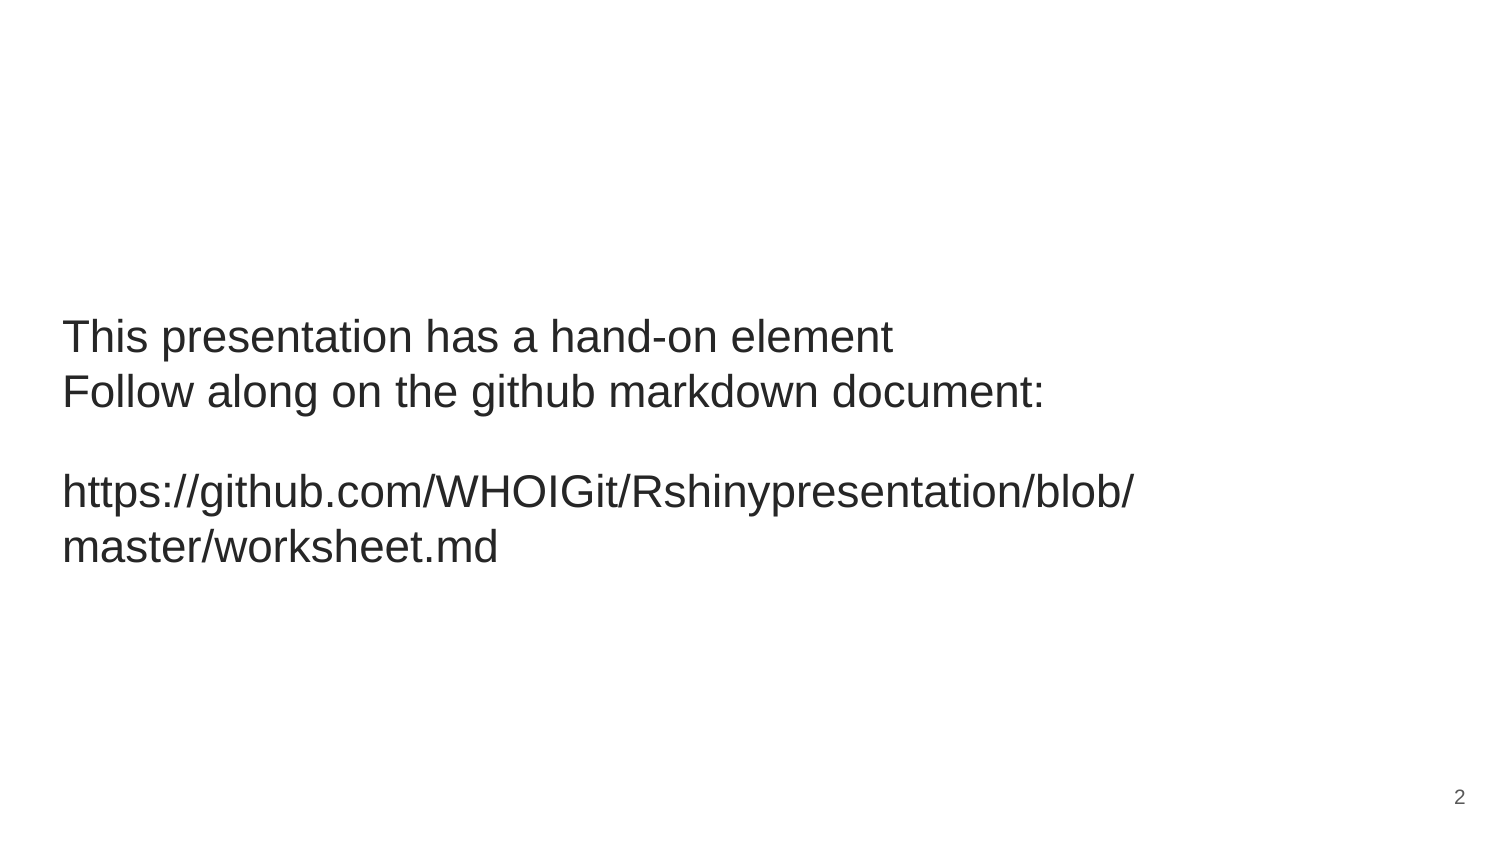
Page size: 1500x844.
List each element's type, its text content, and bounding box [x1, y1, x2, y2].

text_box This presentation has a hand-on element Follow along on the github markdown document: https://github.com/WHOIGit/Rshinypresentation/blob/master/worksheet.md [59, 304, 1290, 645]
text_box <number> [1438, 783, 1470, 844]
